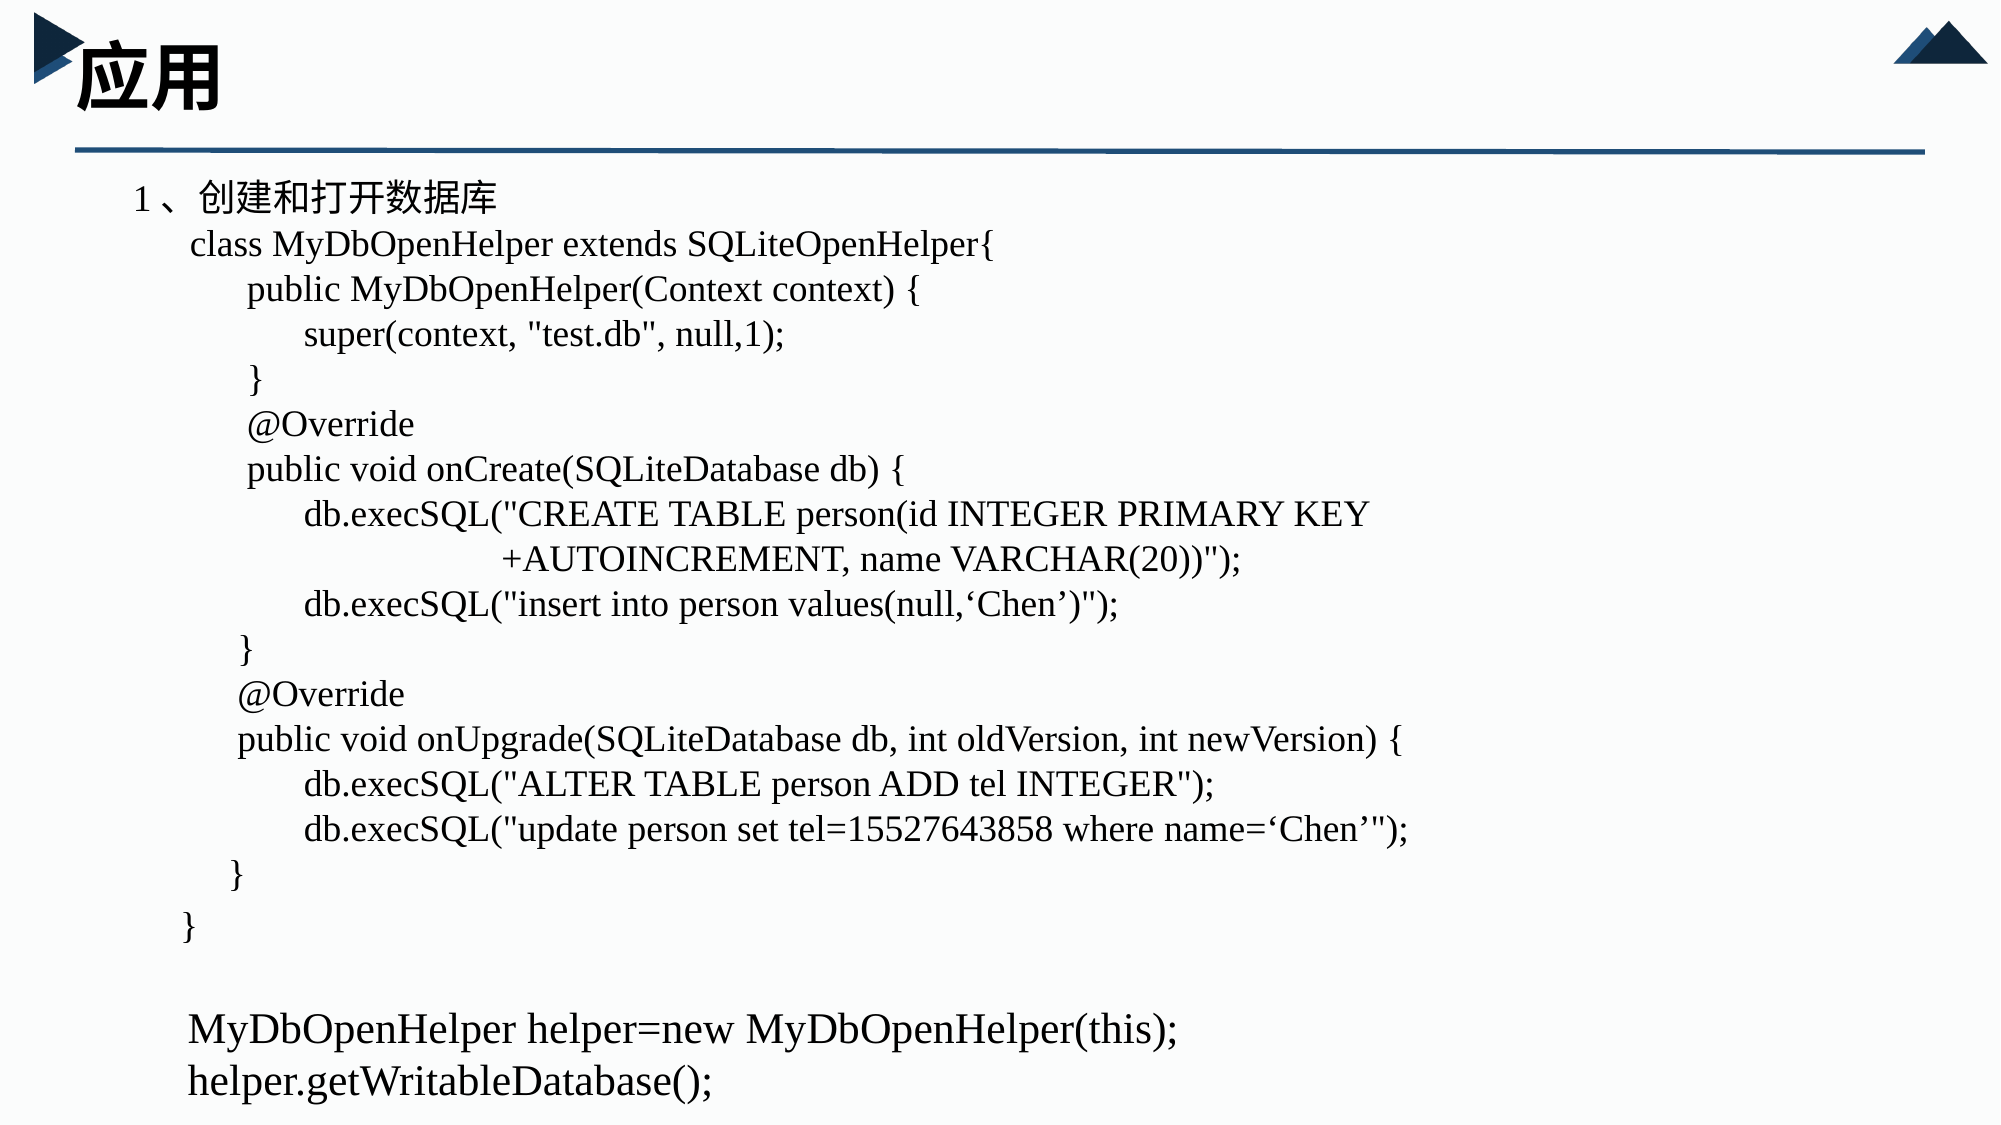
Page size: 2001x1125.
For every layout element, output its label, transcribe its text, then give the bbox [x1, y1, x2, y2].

text_box 应用 [75, 24, 1925, 125]
picture [0, 0, 119, 97]
picture [1881, 0, 2000, 85]
text_box 1、创建和打开数据库 class MyDbOpenHelper extends SQLiteOpenHelper{ public MyDbOpenHelper(Context context) { super(context, "test.db", null,1); } @Override public void onCreate(SQLiteDatabase db) { db.execSQL("CREATE TABLE person(id INTEGER PRIMARY KEY +AUTOINCREMENT, name VARCHAR(20))"); db.execSQL("insert into person values(null,‘Chen’)"); } @Override public void onUpgrade(SQLiteDatabase db, int oldVersion, int newVersion) { db.execSQL("ALTER TABLE person ADD tel INTEGER"); db.execSQL("update person set tel=15527643858 where name=‘Chen’"); } } MyDbOpenHelper helper=new MyDbOpenHelper(this); helper.getWritableDatabase(); [118, 167, 1855, 1125]
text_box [74, 149, 1925, 153]
